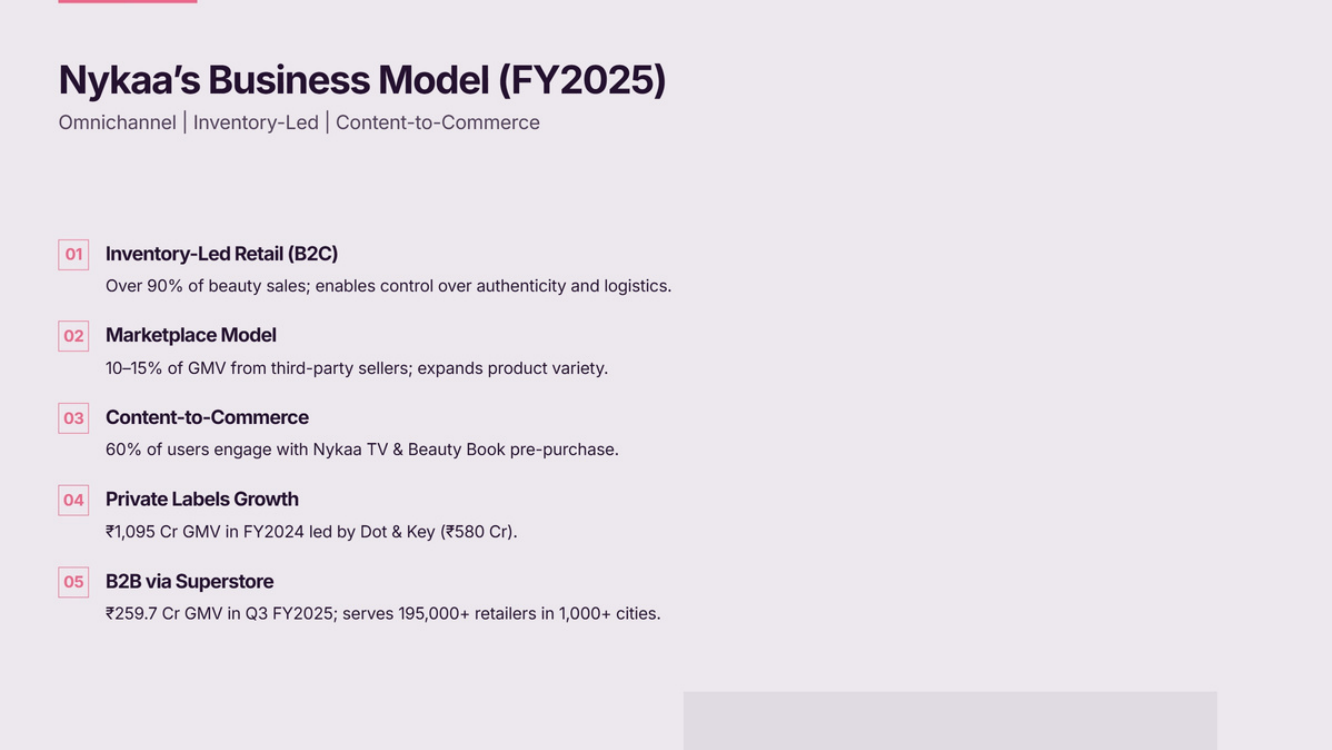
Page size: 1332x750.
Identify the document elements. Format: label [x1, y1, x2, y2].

text_box [0, 0, 1332, 750]
